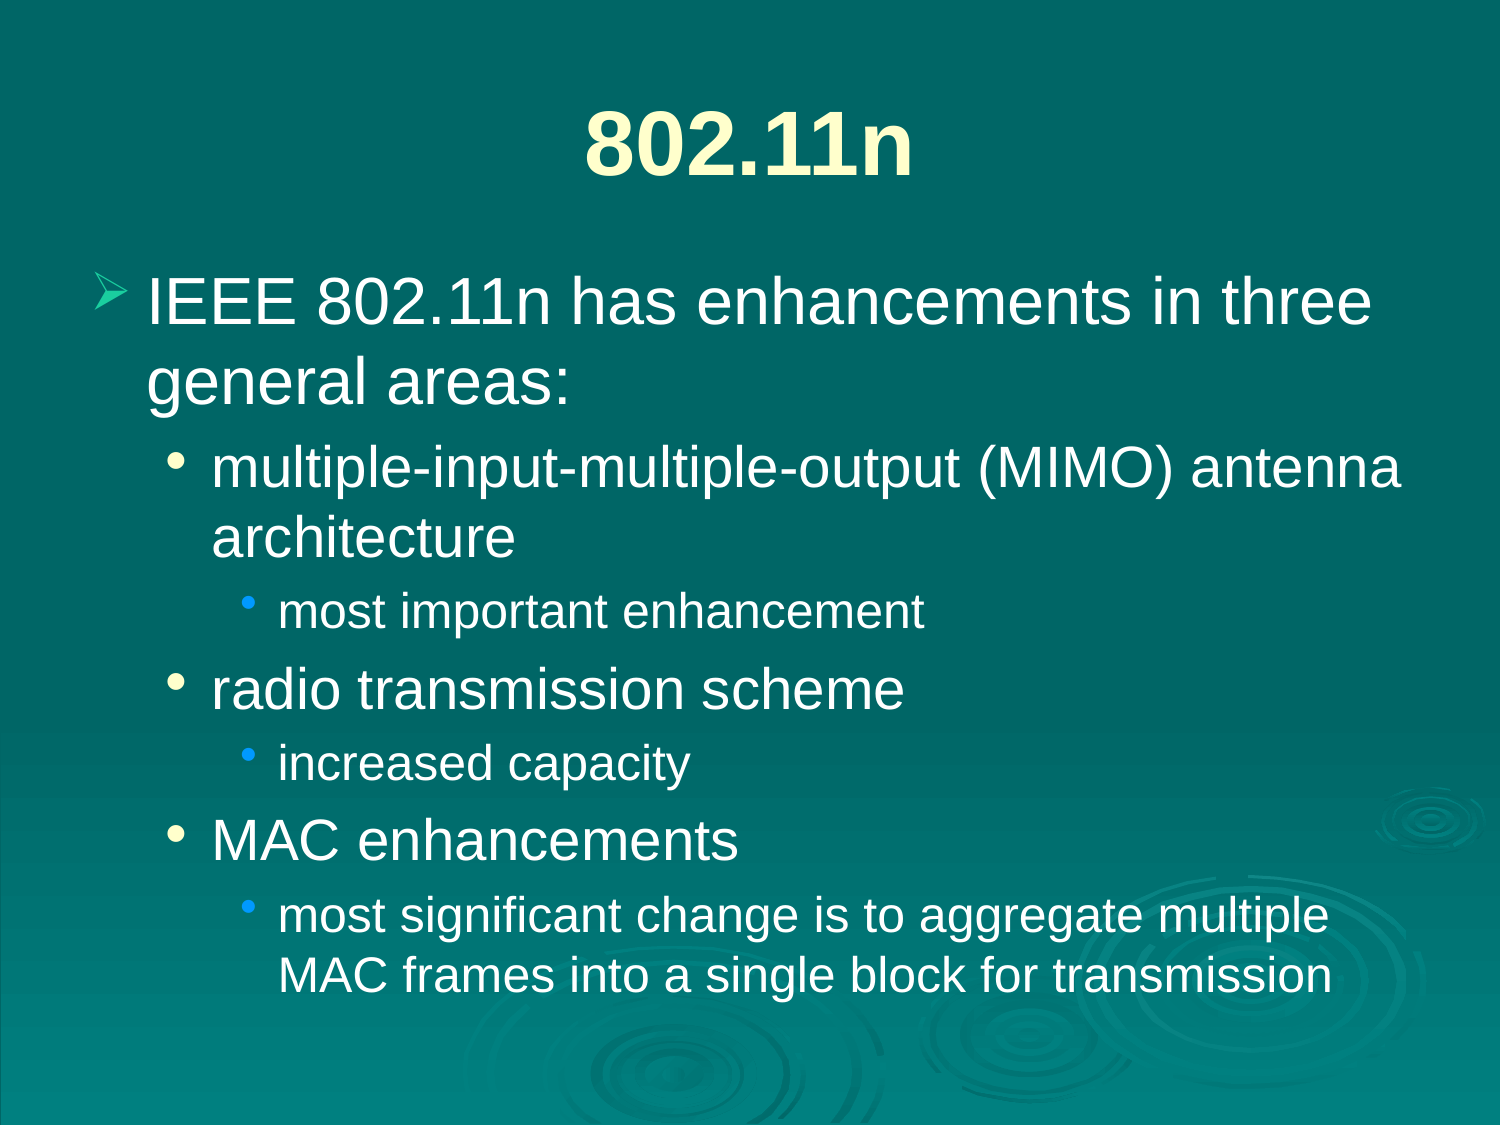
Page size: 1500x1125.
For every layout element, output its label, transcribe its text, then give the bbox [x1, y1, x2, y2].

title 802.11n [74, 45, 1426, 233]
list IEEE 802.11n has enhancements in three general areas: multiple-input-multiple-output (MIMO) antenna architecture most important enhancement radio transmission scheme increased capacity MAC enhancements most significant change is to aggregate multiple MAC frames into a single block for transmission [74, 249, 1426, 1125]
